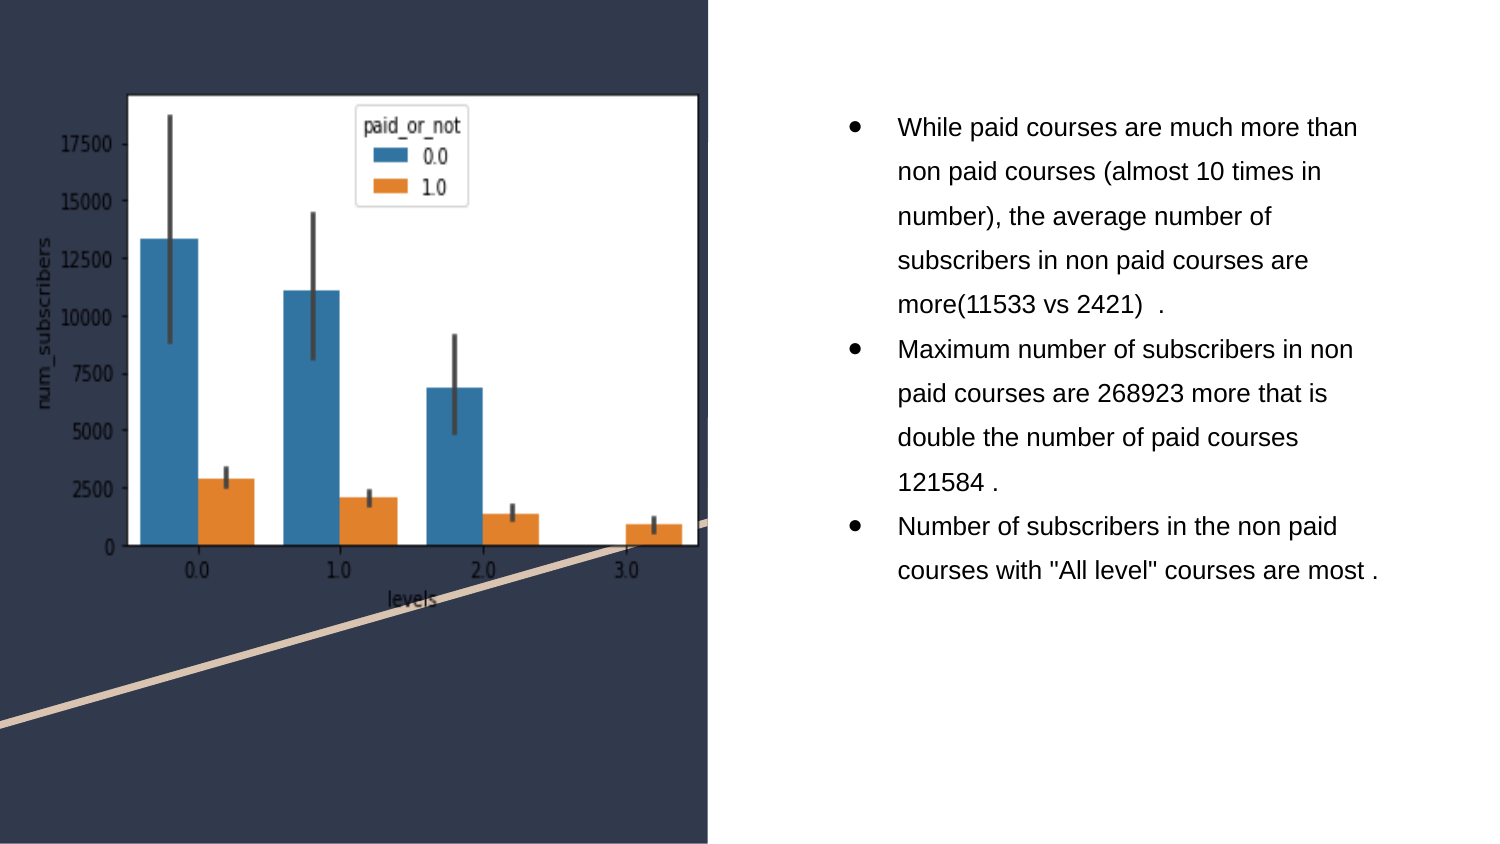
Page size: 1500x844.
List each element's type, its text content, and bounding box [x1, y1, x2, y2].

list While paid courses are much more than non paid courses (almost 10 times in number), the average number of subscribers in non paid courses are more(11533 vs 2421) . Maximum number of subscribers in non paid courses are 268923 more that is double the number of paid courses 121584 . Number of subscribers in the non paid courses with "All level" courses are most . [761, 82, 1446, 755]
picture [23, 81, 708, 624]
